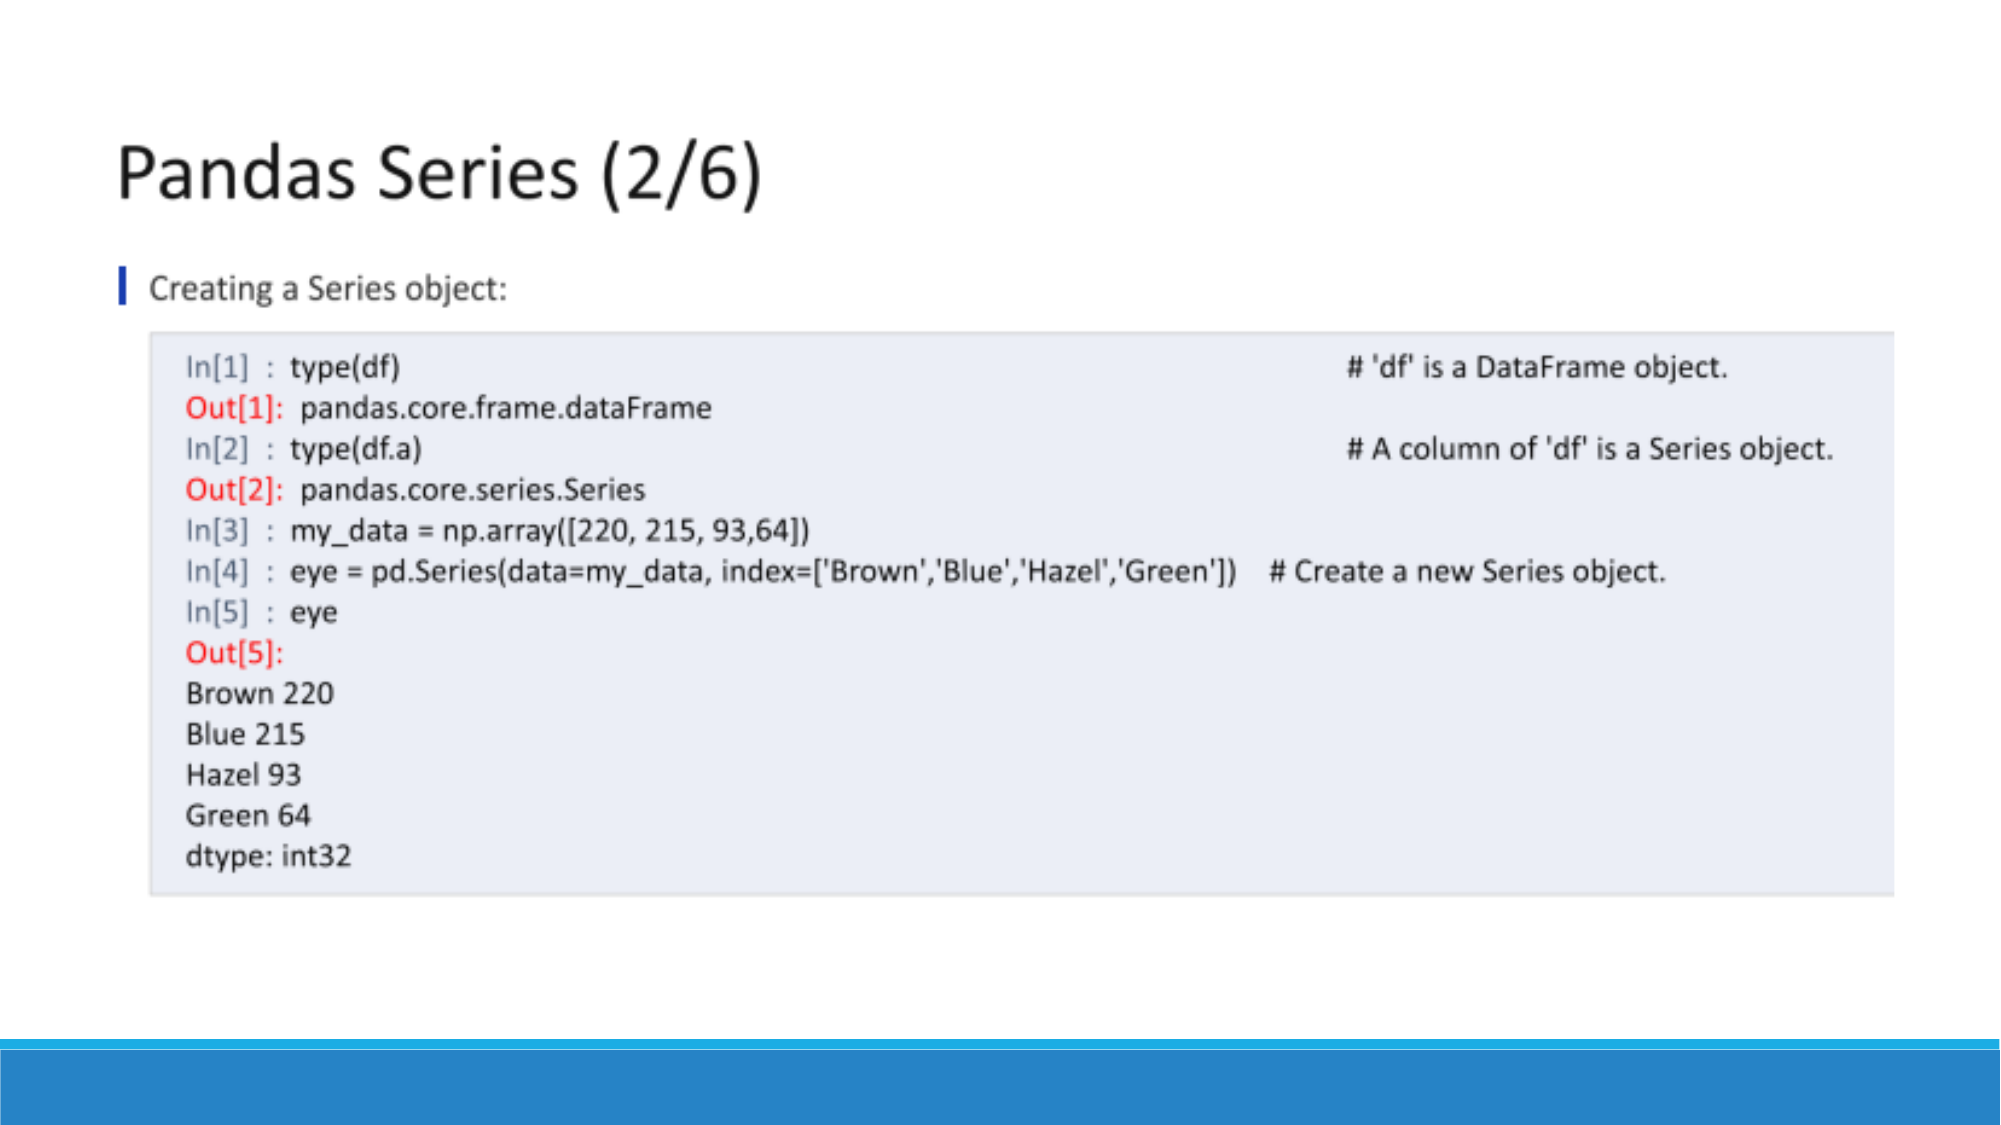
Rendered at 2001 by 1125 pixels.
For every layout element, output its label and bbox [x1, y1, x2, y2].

picture [104, 104, 1895, 935]
